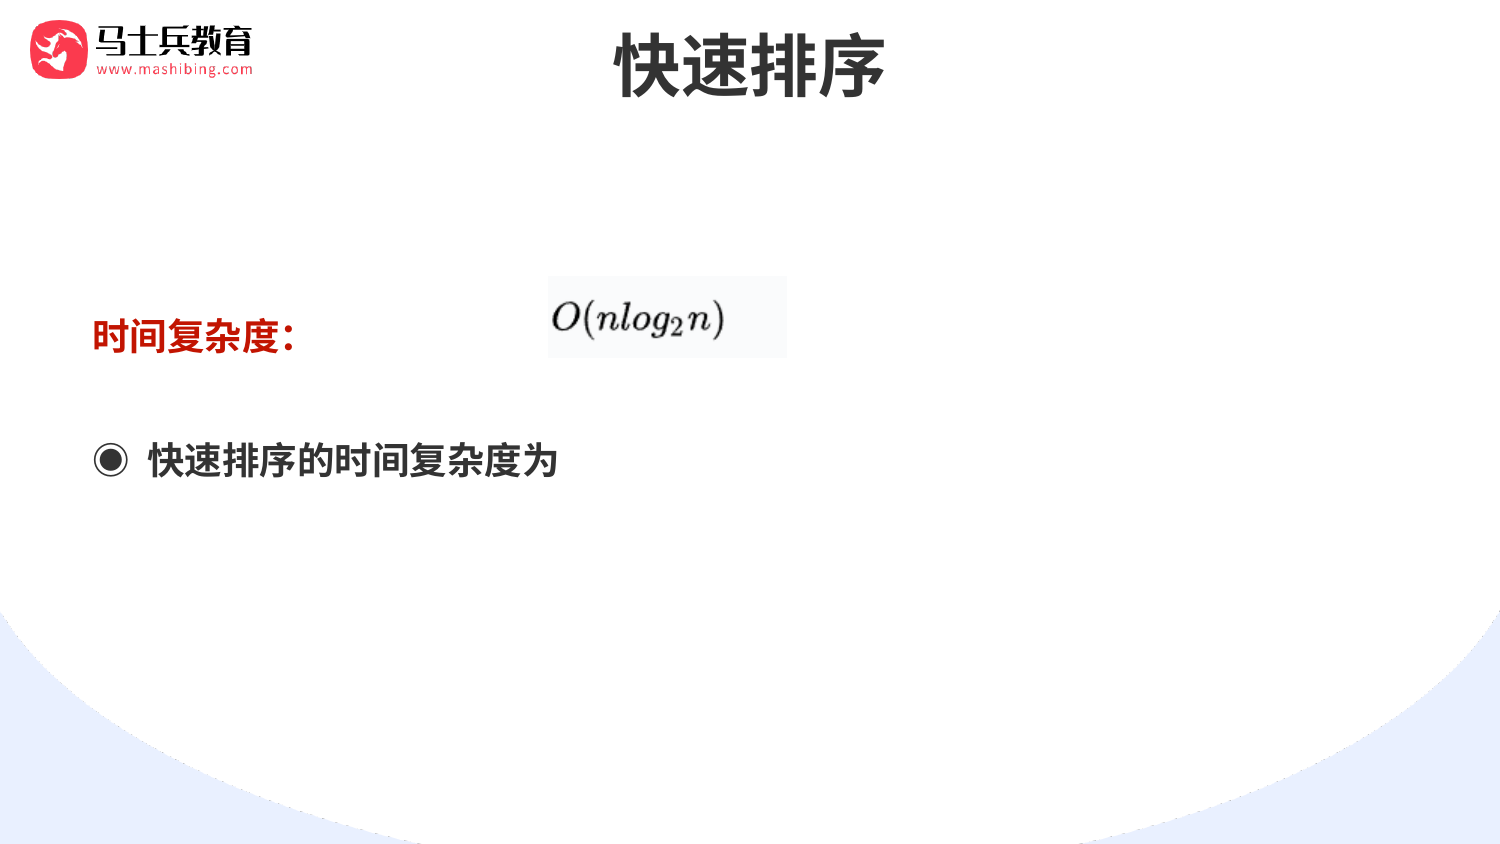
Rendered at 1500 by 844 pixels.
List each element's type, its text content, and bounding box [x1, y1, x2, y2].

text_box 时间复杂度： ◉ 快速排序的时间复杂度为 [77, 121, 1453, 610]
picture [30, 20, 252, 79]
picture [0, 610, 1500, 844]
text_box 快速排序 [403, 0, 1097, 121]
picture [548, 276, 787, 358]
